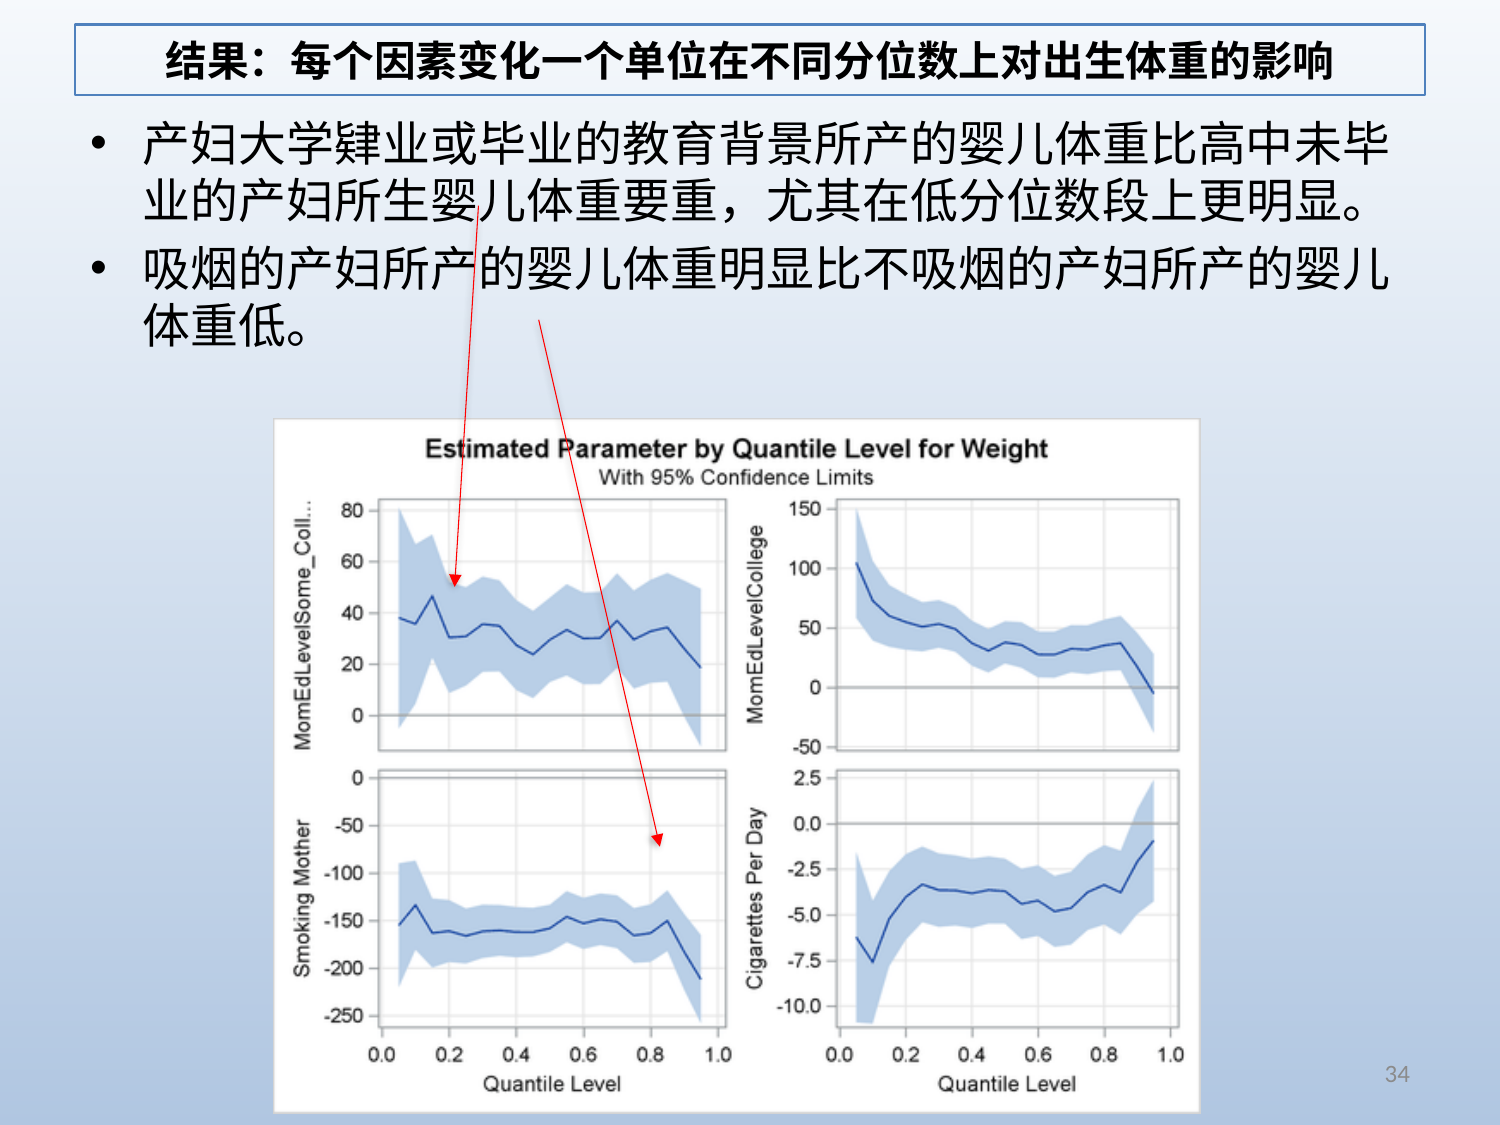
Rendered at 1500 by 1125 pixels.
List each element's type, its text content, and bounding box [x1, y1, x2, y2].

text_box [538, 319, 661, 847]
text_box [454, 205, 479, 588]
title 结果：每个因素变化一个单位在不同分位数上对出生体重的影响 [74, 23, 1426, 96]
list 产妇大学肄业或毕业的教育背景所产的婴儿体重比高中未毕业的产妇所生婴儿体重要重，尤其在低分位数段上更明显。 吸烟的产妇所产的婴儿体重明显比不吸烟的产妇所产的婴儿体重低。 [75, 105, 1425, 389]
slide_number 34 [1205, 1042, 1425, 1103]
picture [272, 418, 1201, 1114]
